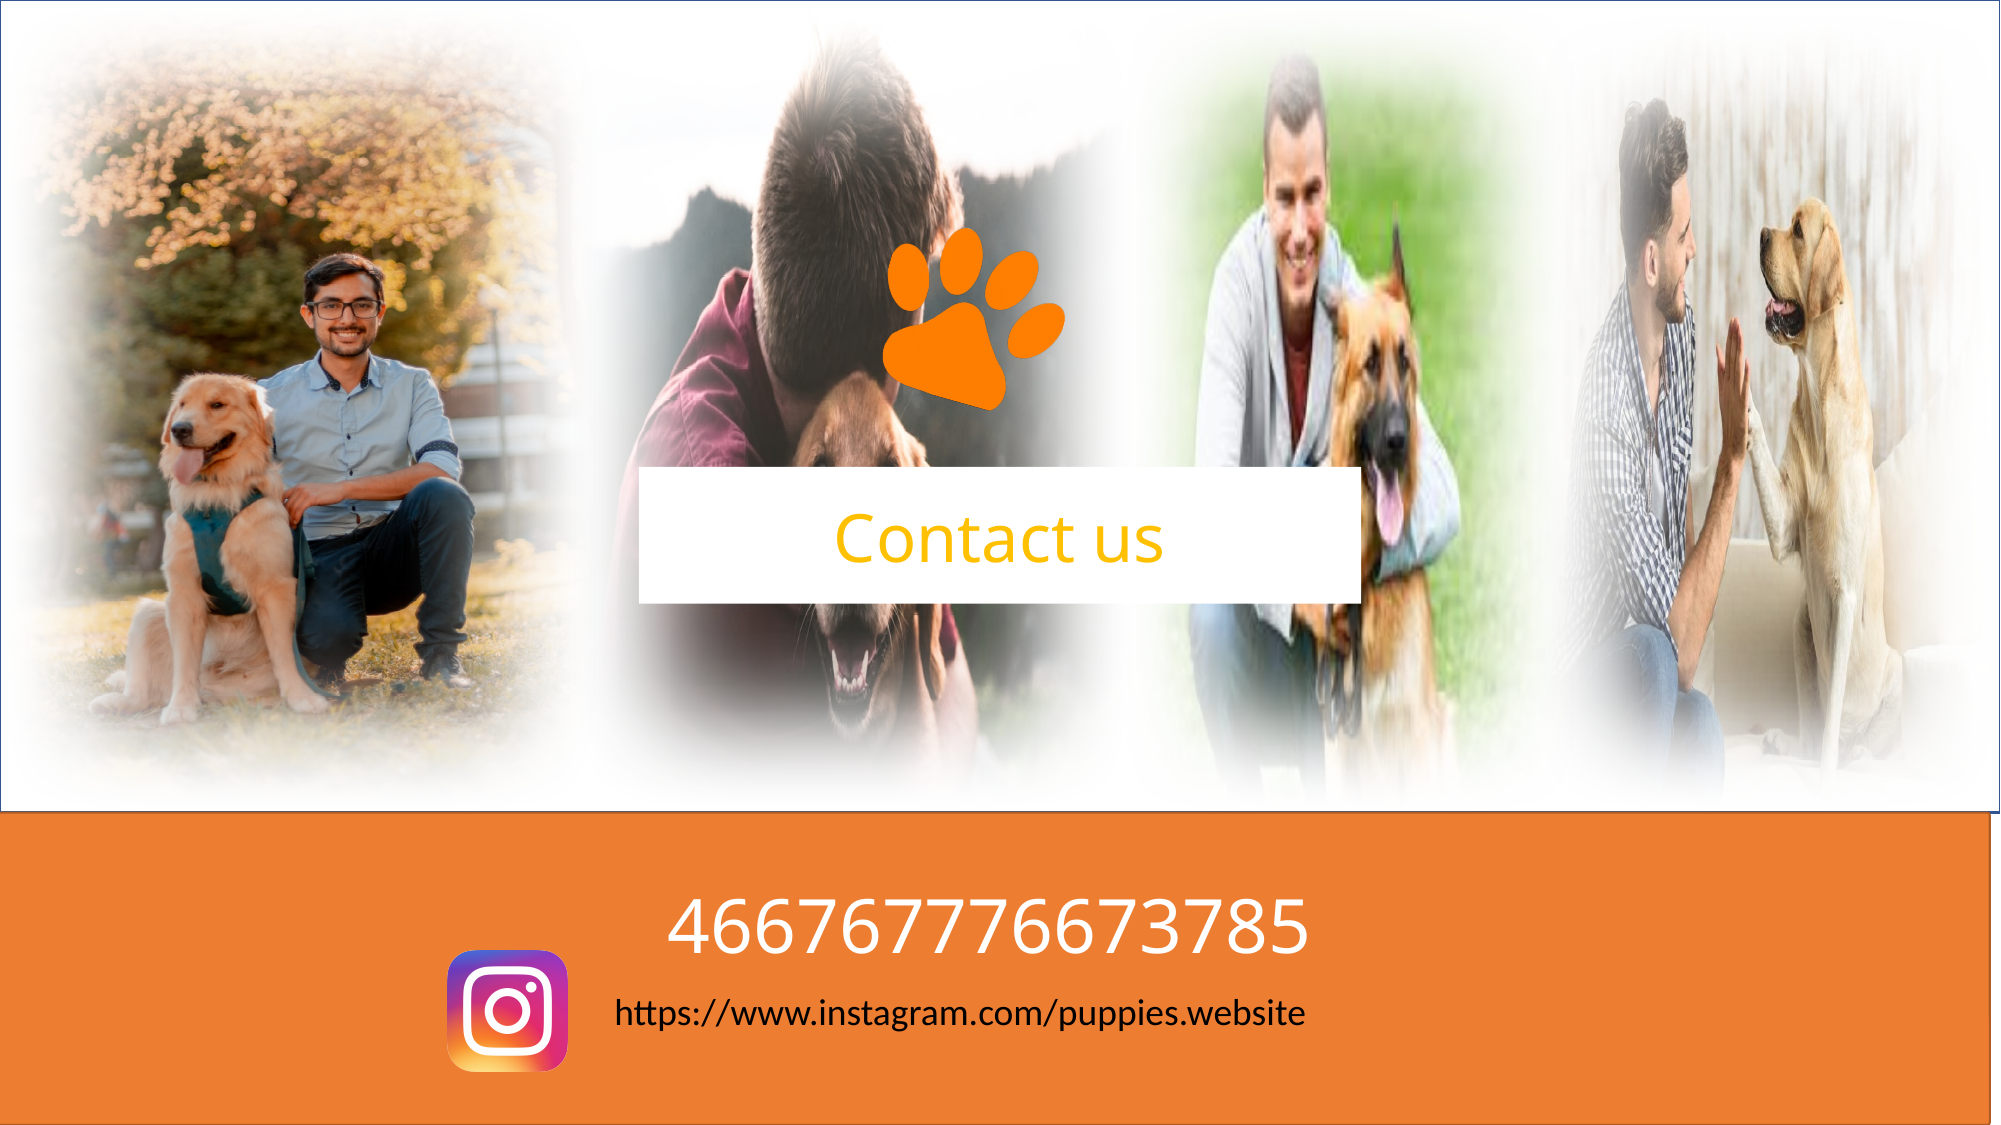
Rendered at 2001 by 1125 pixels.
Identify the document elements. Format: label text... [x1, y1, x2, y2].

picture [447, 950, 568, 1072]
text_box 466767776673785 [0, 813, 1991, 1125]
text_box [0, 0, 2000, 813]
picture [876, 232, 1061, 408]
text_box https://www.instagram.com/puppies.website [599, 980, 1606, 1041]
